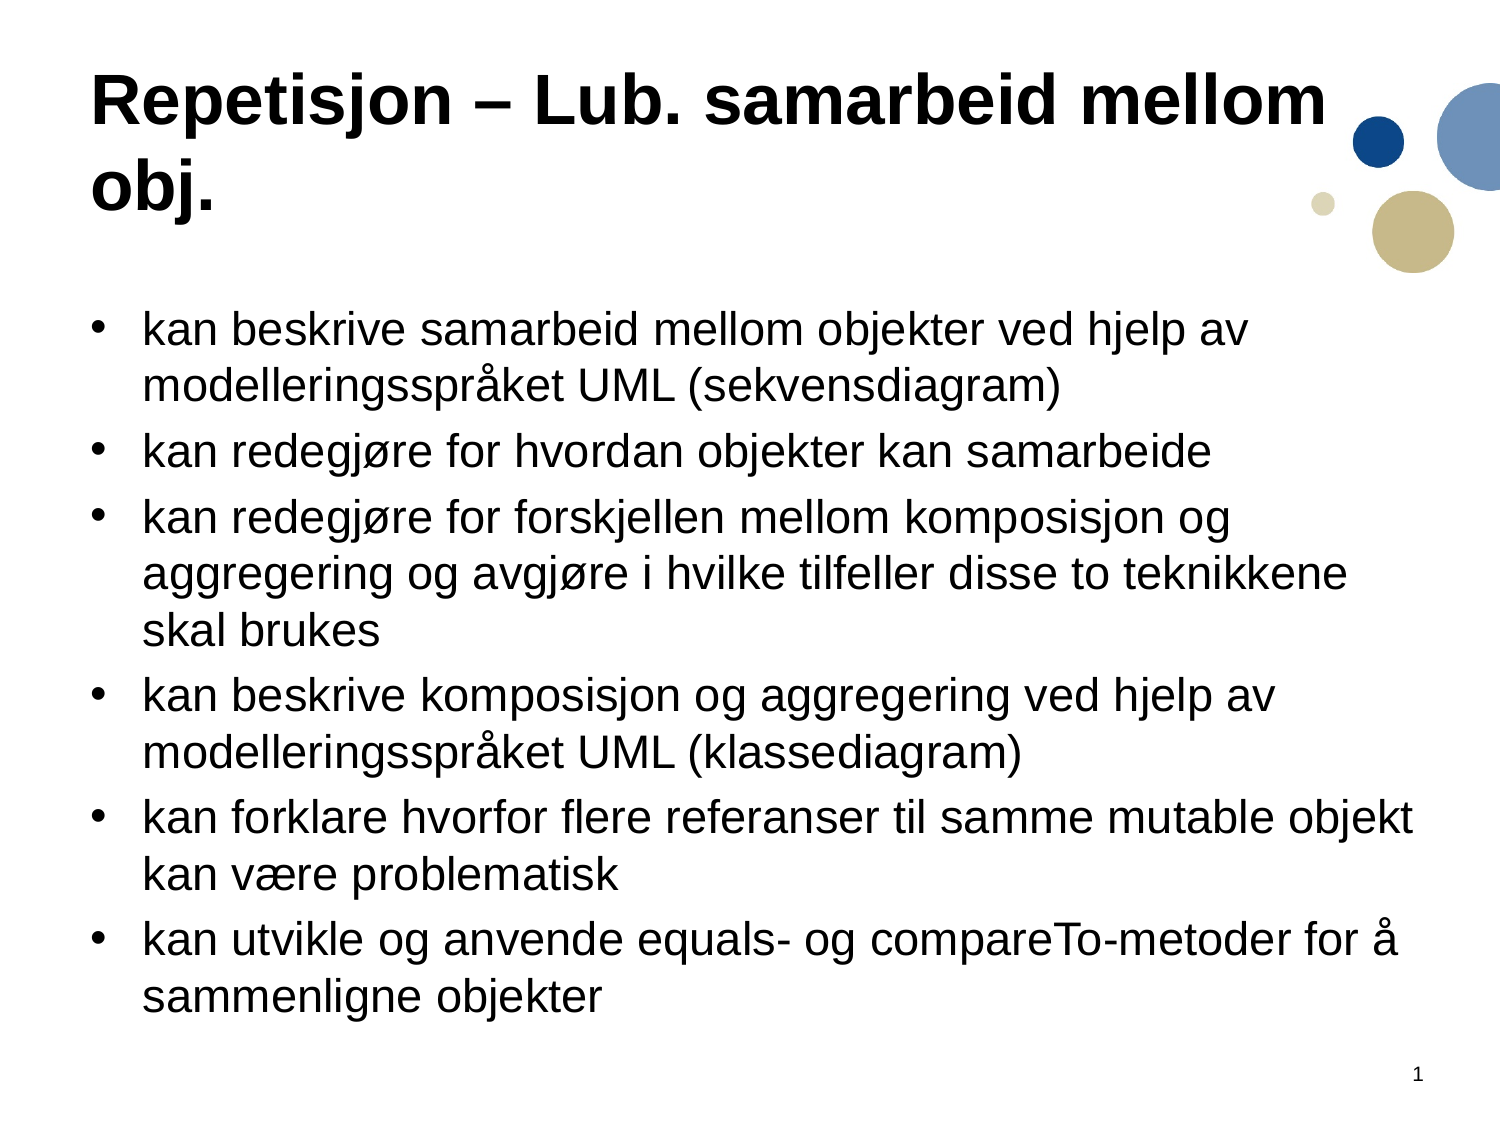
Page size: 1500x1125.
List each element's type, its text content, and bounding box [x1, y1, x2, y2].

picture [1311, 83, 1500, 273]
list kan beskrive samarbeid mellom objekter ved hjelp av modelleringsspråket UML (sekvensdiagram) kan redegjøre for hvordan objekter kan samarbeide kan redegjøre for forskjellen mellom komposisjon og aggregering og avgjøre i hvilke tilfeller disse to teknikkene skal brukes kan beskrive komposisjon og aggregering ved hjelp av modelleringsspråket UML (klassediagram) kan forklare hvorfor flere referanser til samme mutable objekt kan være problematisk kan utvikle og anvende equals- og compareTo-metoder for å sammenligne objekter [75, 290, 1454, 1034]
title Repetisjon – Lub. samarbeid mellom obj. [75, 45, 1425, 233]
